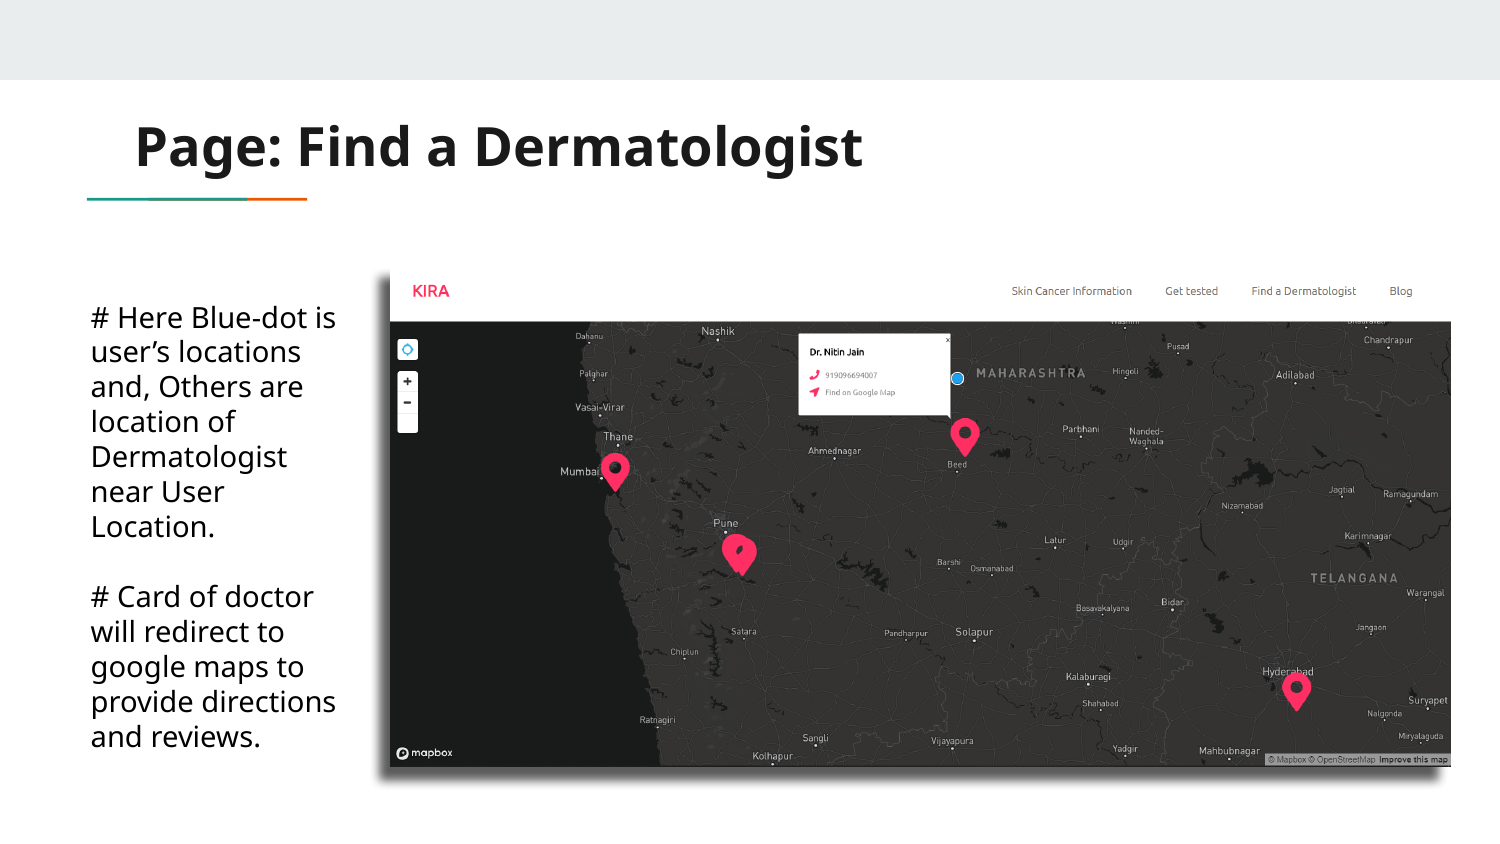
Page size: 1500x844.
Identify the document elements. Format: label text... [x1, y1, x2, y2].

text_box # Here Blue-dot is user’s locations and, Others are location of Dermatologist near User Location. # Card of doctor will redirect to google maps to provide directions and reviews. [75, 283, 371, 753]
title Page: Find a Dermatologist [119, 96, 1381, 185]
picture [390, 262, 1452, 767]
